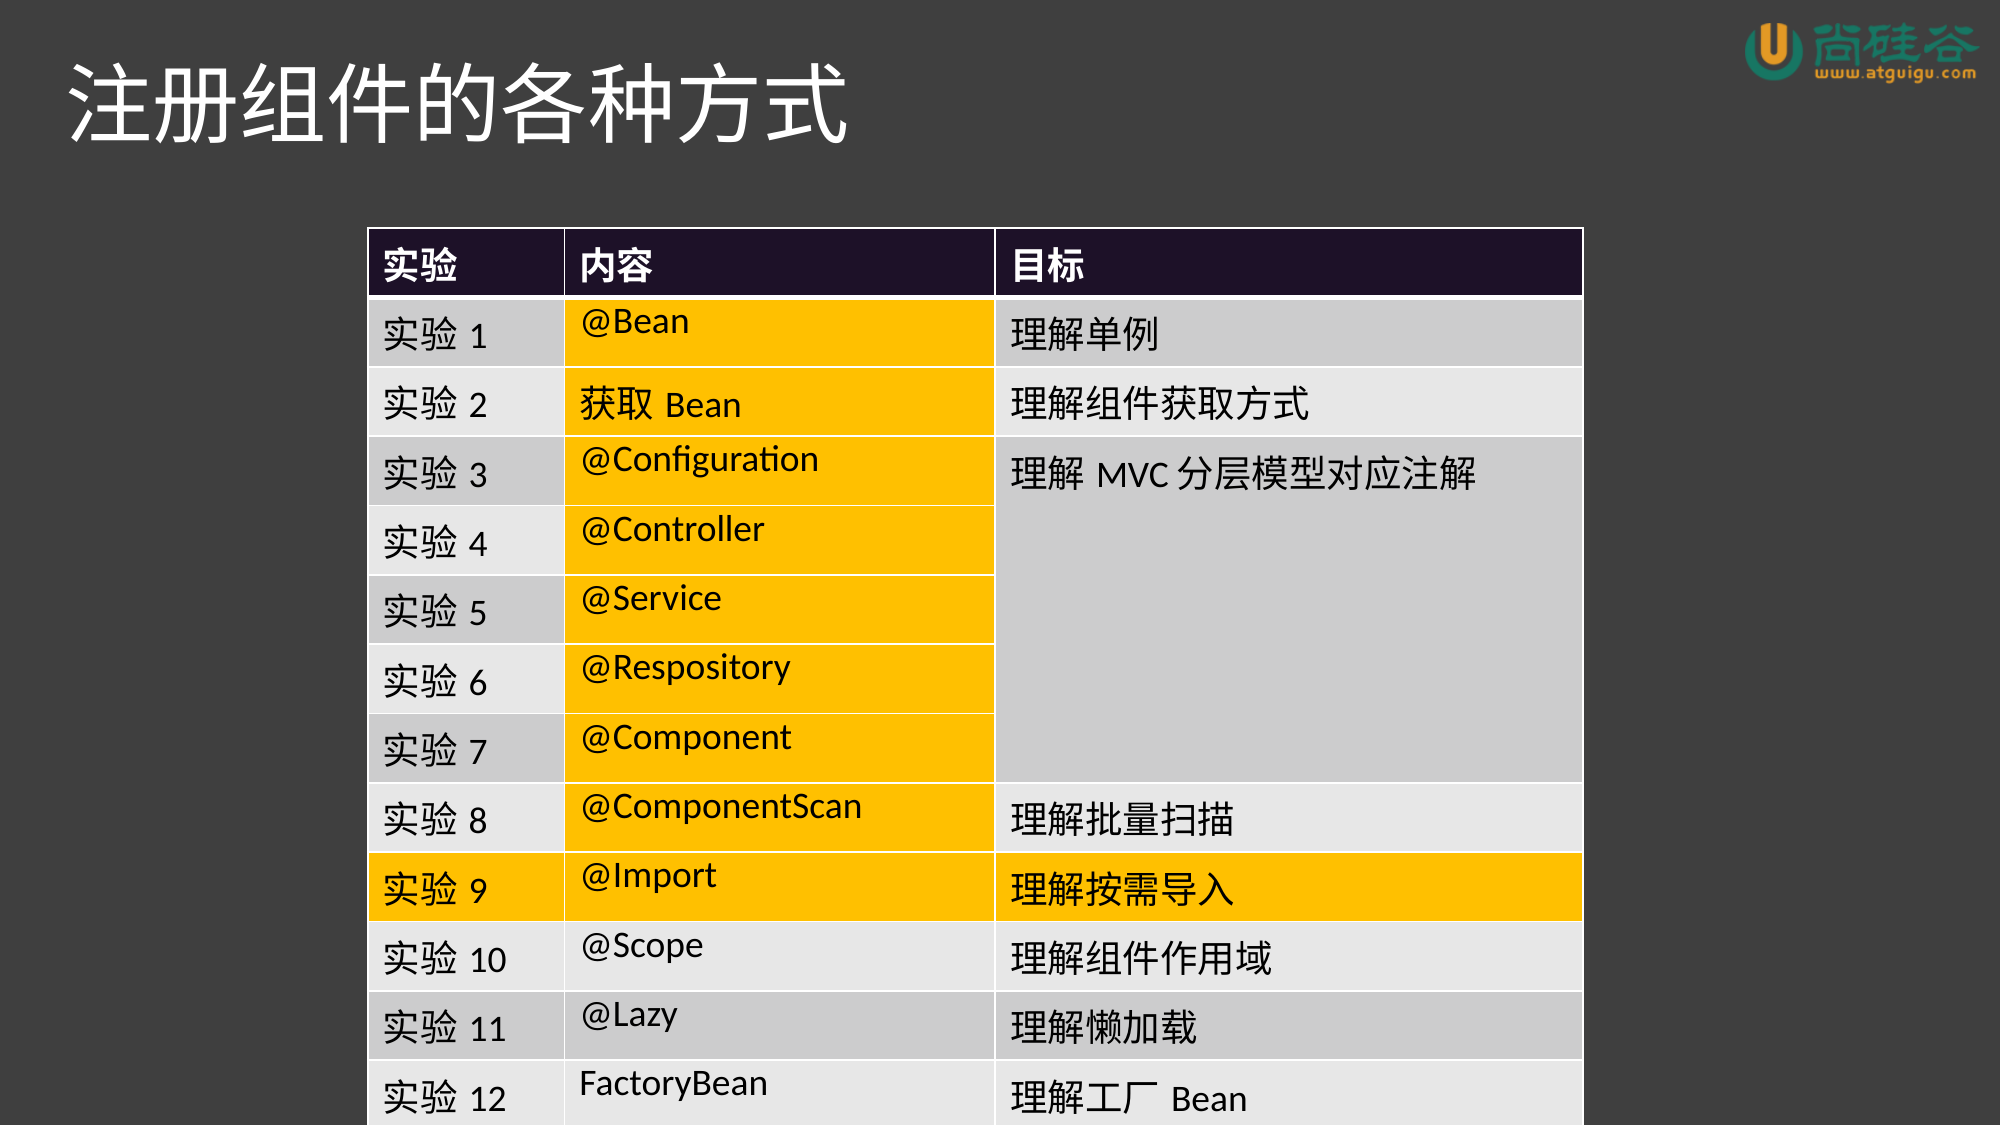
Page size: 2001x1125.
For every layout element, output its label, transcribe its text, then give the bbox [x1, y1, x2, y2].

table_cell 理解单例 [996, 300, 1582, 366]
table_cell 实验4 [369, 506, 564, 574]
table_header 内容 [565, 229, 994, 295]
table_cell FactoryBean [565, 1061, 994, 1125]
table_cell 理解工厂Bean [996, 1061, 1582, 1125]
table_cell 实验10 [369, 922, 564, 990]
table_cell @Bean [565, 300, 994, 366]
table_cell 理解组件获取方式 [996, 368, 1582, 435]
table_cell 实验5 [369, 576, 564, 643]
table_cell 理解MVC分层模型对应注解 [996, 437, 1582, 782]
table_cell @Respository [565, 645, 994, 713]
table_cell @Lazy [565, 992, 994, 1059]
table_cell 实验11 [369, 992, 564, 1059]
table_cell @ComponentScan [565, 784, 994, 851]
table_cell 实验6 [369, 645, 564, 713]
table_cell 实验9 [369, 853, 564, 921]
table_cell 实验3 [369, 437, 564, 505]
table_cell @Service [565, 576, 994, 643]
table_cell @Component [565, 714, 994, 782]
table_cell @Configuration [565, 437, 994, 505]
table_cell 理解批量扫描 [996, 784, 1582, 851]
picture [1745, 22, 1980, 84]
title 注册组件的各种方式 [50, 53, 1250, 163]
table_cell 实验1 [369, 300, 564, 366]
table_cell 获取Bean [565, 368, 994, 435]
table_cell 理解组件作用域 [996, 922, 1582, 990]
table_cell 实验2 [369, 368, 564, 435]
table_cell 实验8 [369, 784, 564, 851]
table_cell 理解懒加载 [996, 992, 1582, 1059]
table_header 目标 [996, 229, 1582, 295]
table_cell 实验12 [369, 1061, 564, 1125]
table_header 实验 [369, 229, 564, 295]
table_cell @Import [565, 853, 994, 921]
table_cell 实验7 [369, 714, 564, 782]
table_cell @Scope [565, 922, 994, 990]
table_cell @Controller [565, 506, 994, 574]
table_cell 理解按需导入 [996, 853, 1582, 921]
